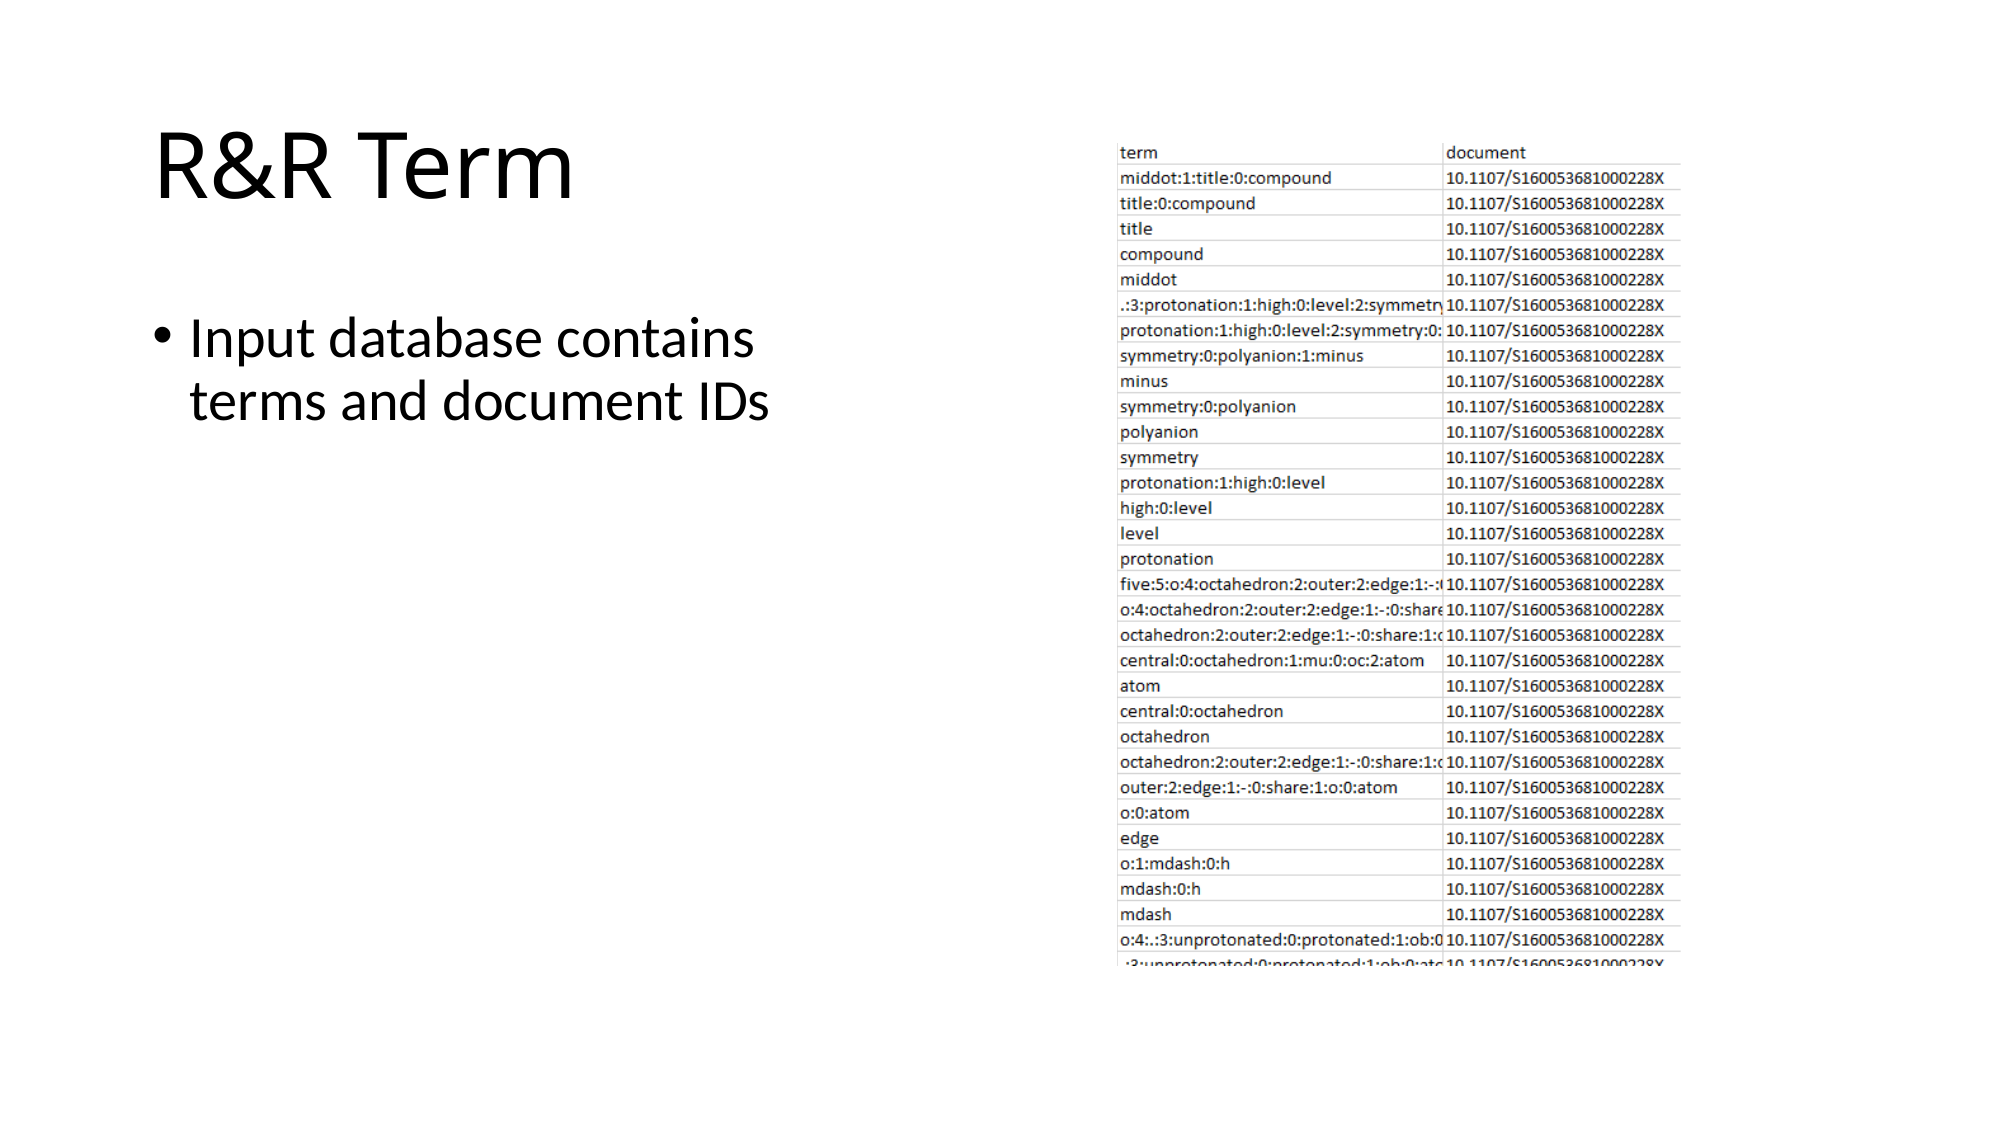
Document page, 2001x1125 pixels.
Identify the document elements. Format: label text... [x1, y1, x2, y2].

list Input database contains terms and document IDs [137, 299, 867, 1014]
title R&R Term [137, 59, 1863, 278]
picture [1117, 143, 1681, 966]
